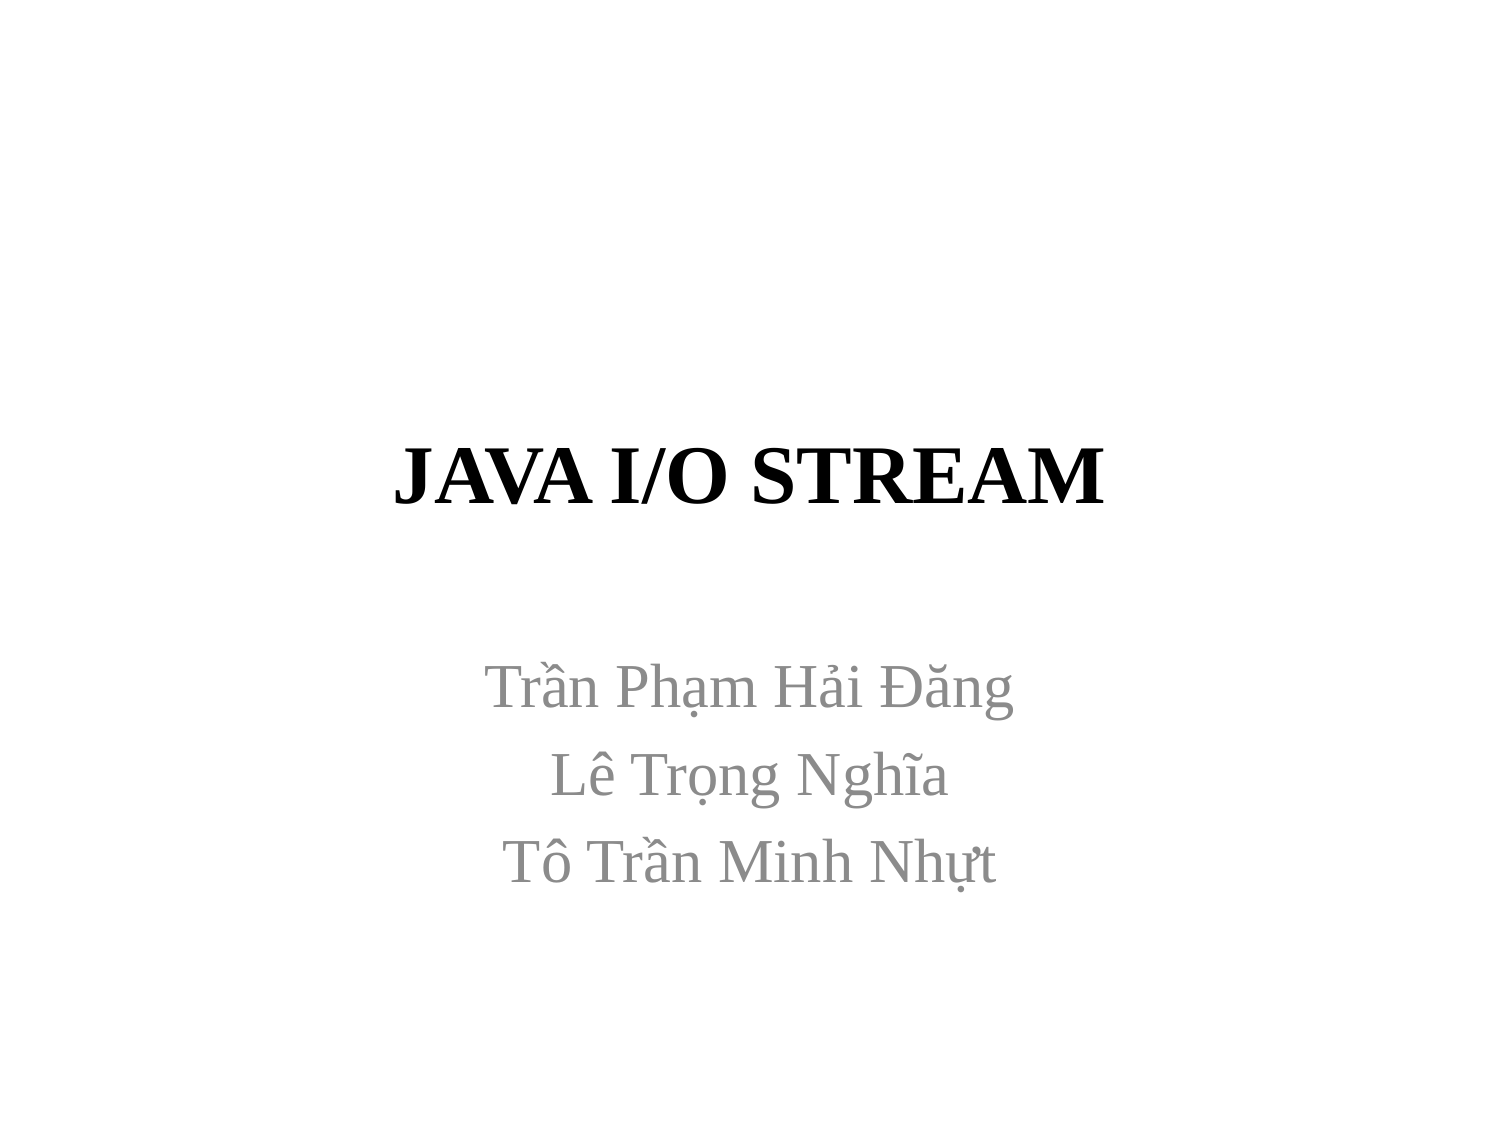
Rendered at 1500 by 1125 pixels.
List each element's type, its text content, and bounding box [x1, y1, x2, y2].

subtitle Trần Phạm Hải Đăng Lê Trọng Nghĩa Tô Trần Minh Nhựt [225, 637, 1275, 925]
title JAVA I/O STREAM [112, 349, 1388, 591]
